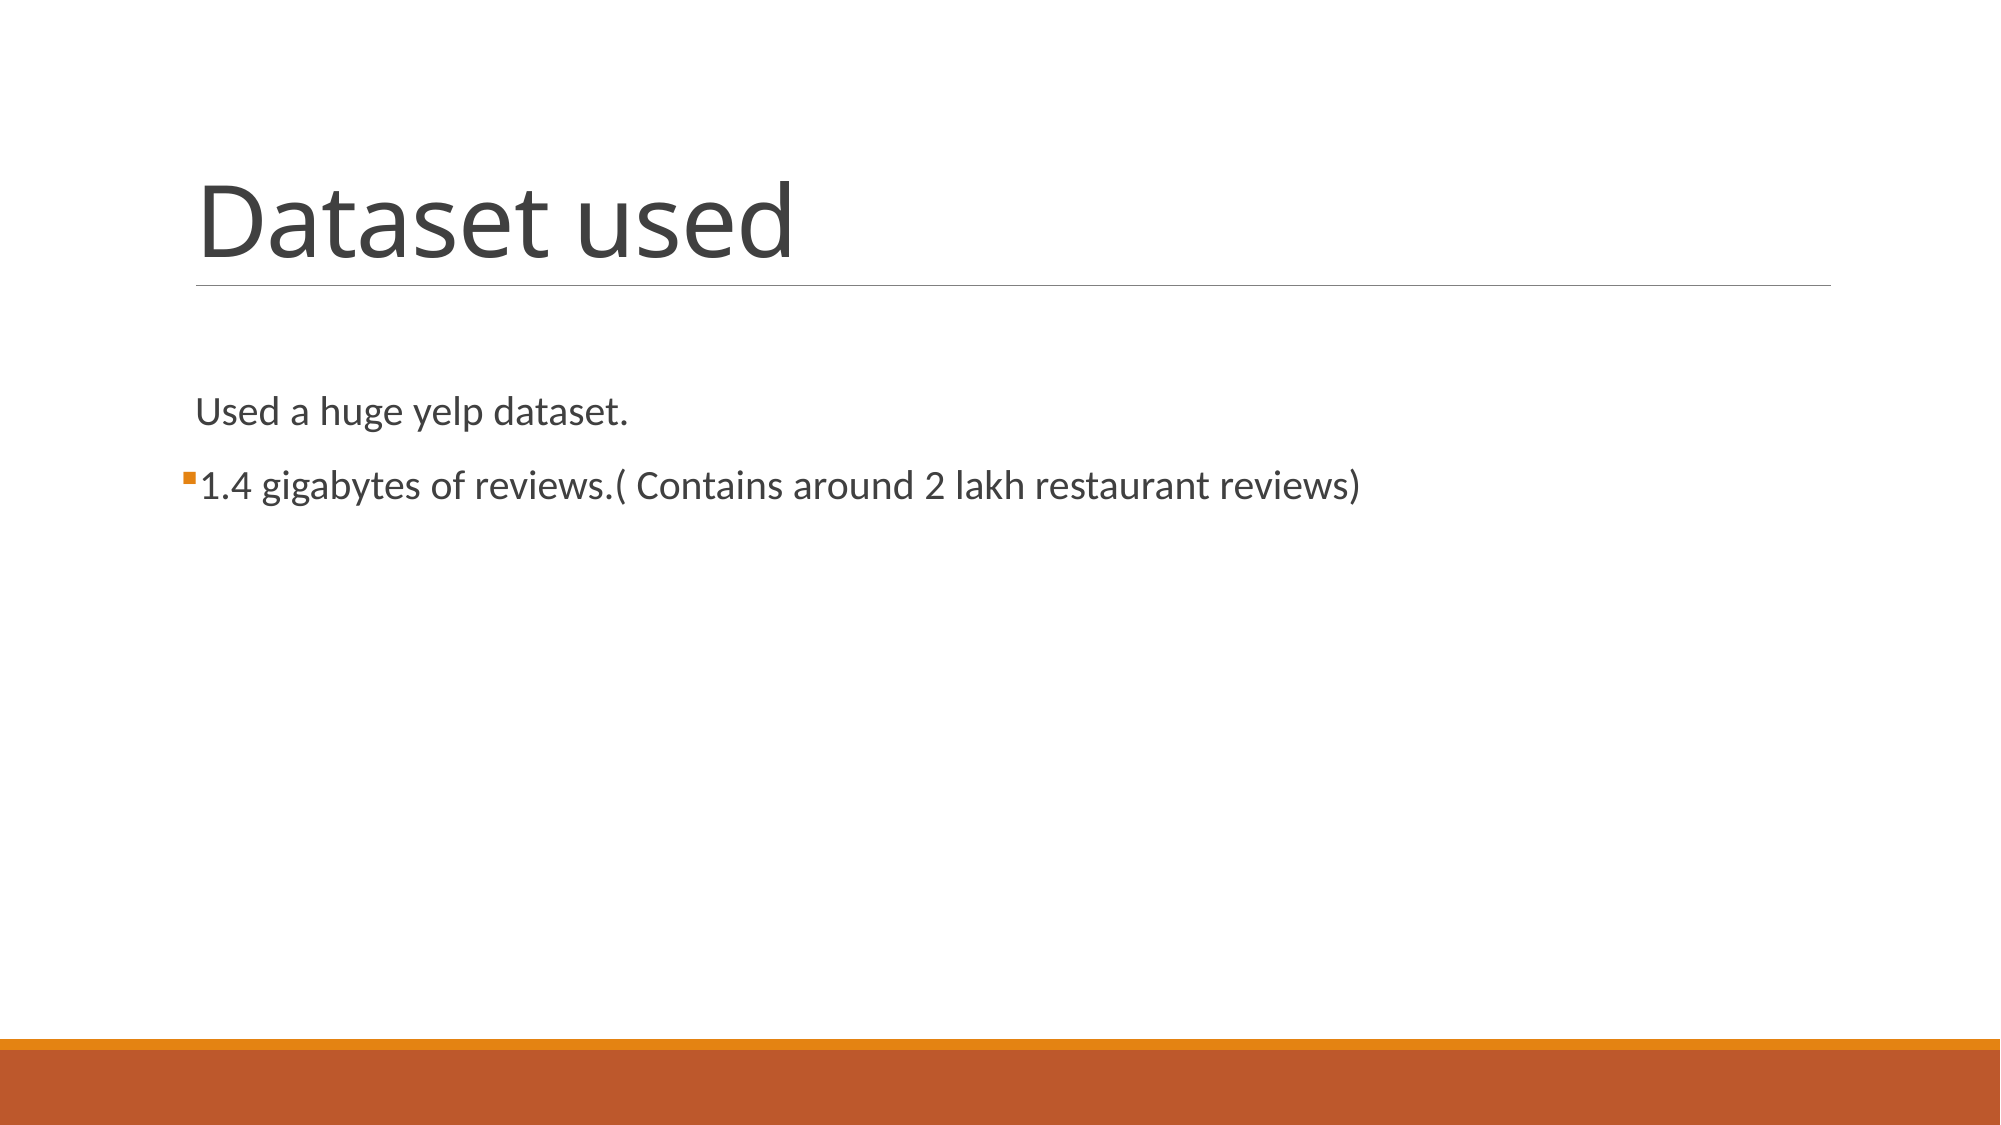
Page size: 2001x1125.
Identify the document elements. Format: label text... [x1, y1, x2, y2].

list Used a huge yelp dataset. 1.4 gigabytes of reviews.( Contains around 2 lakh restaurant reviews) [180, 302, 1830, 963]
title Dataset used [180, 47, 1830, 285]
